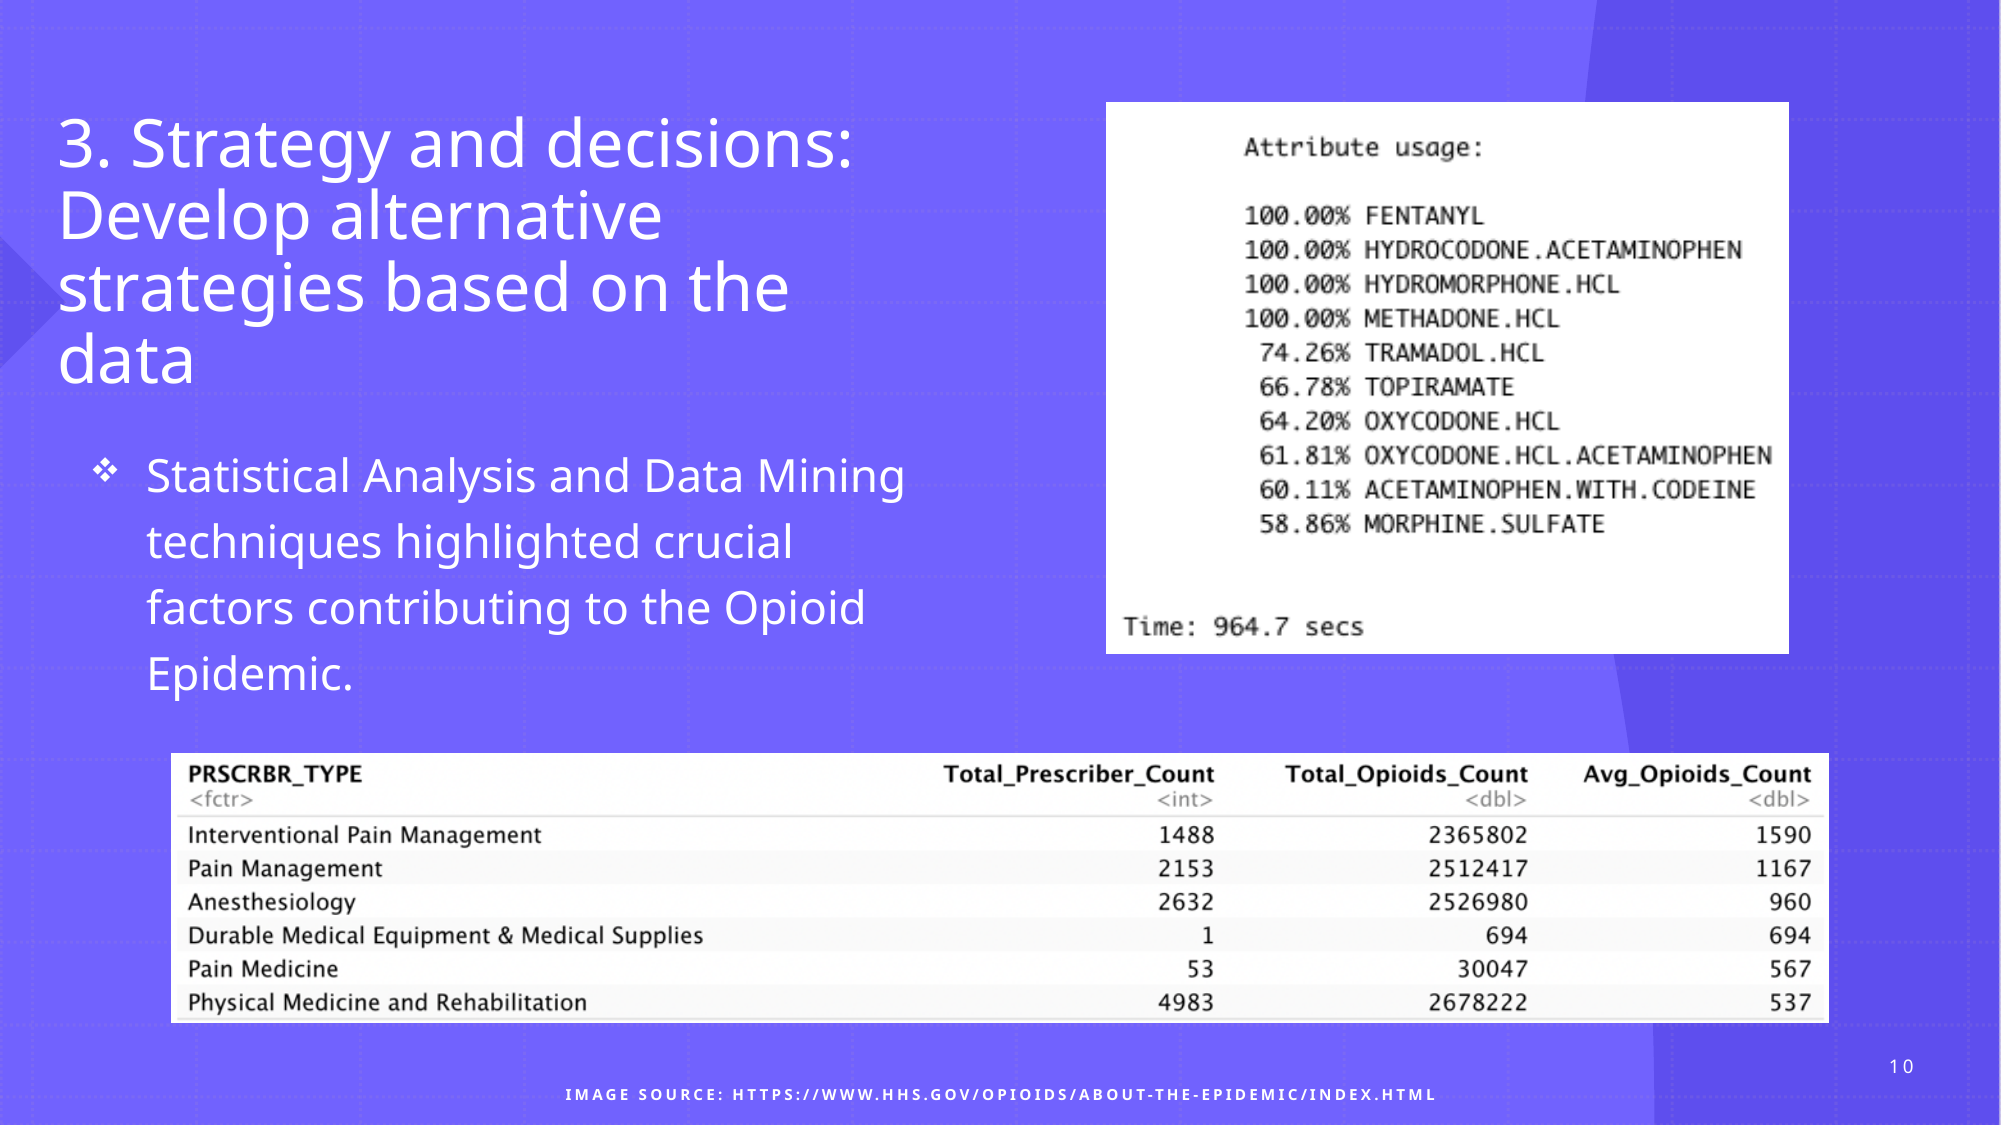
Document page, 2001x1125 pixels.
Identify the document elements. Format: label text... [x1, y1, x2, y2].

list Statistical Analysis and Data Mining techniques highlighted crucial factors contributing to the Opioid Epidemic. [75, 428, 930, 730]
picture [1106, 102, 1789, 654]
footer IMAGE Source: https://www.hhs.gov/opioids/about-the-epidemic/index.html [511, 1072, 1489, 1118]
slide_number 10 [1835, 1037, 1967, 1098]
title 3. Strategy and decisions: Develop alternative strategies based on the data [42, 103, 930, 429]
picture [171, 753, 1829, 1023]
